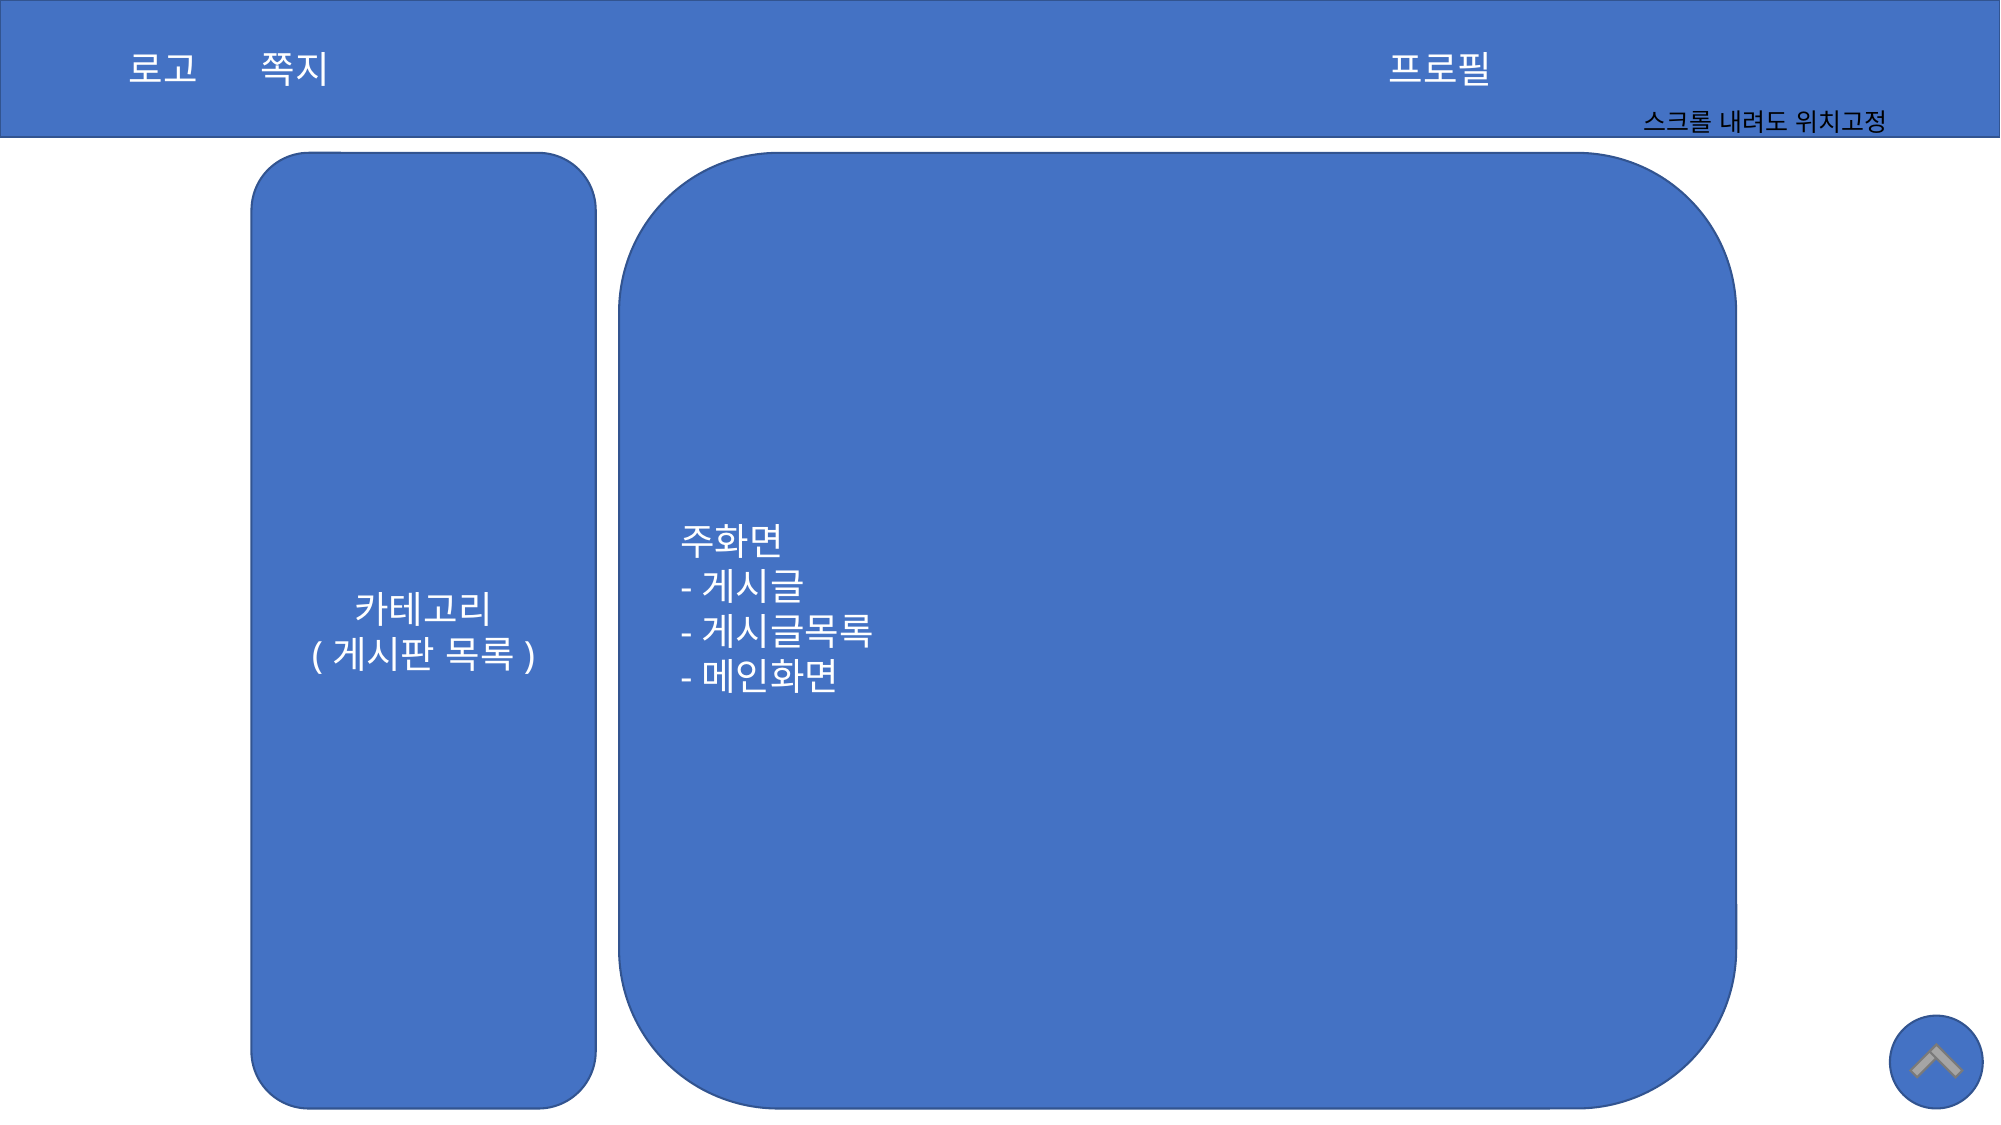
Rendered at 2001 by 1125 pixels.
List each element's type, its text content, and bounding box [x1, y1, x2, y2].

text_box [1889, 1015, 1983, 1109]
text_box 주화면 -게시글 -게시글목록 -메인화면 [618, 151, 1738, 1110]
text_box 스크롤 내려도 위치고정 [1628, 98, 1927, 144]
text_box 카테고리 (게시판 목록) [250, 151, 597, 1110]
text_box 로고 쪽지 프로필 [0, 0, 2000, 138]
